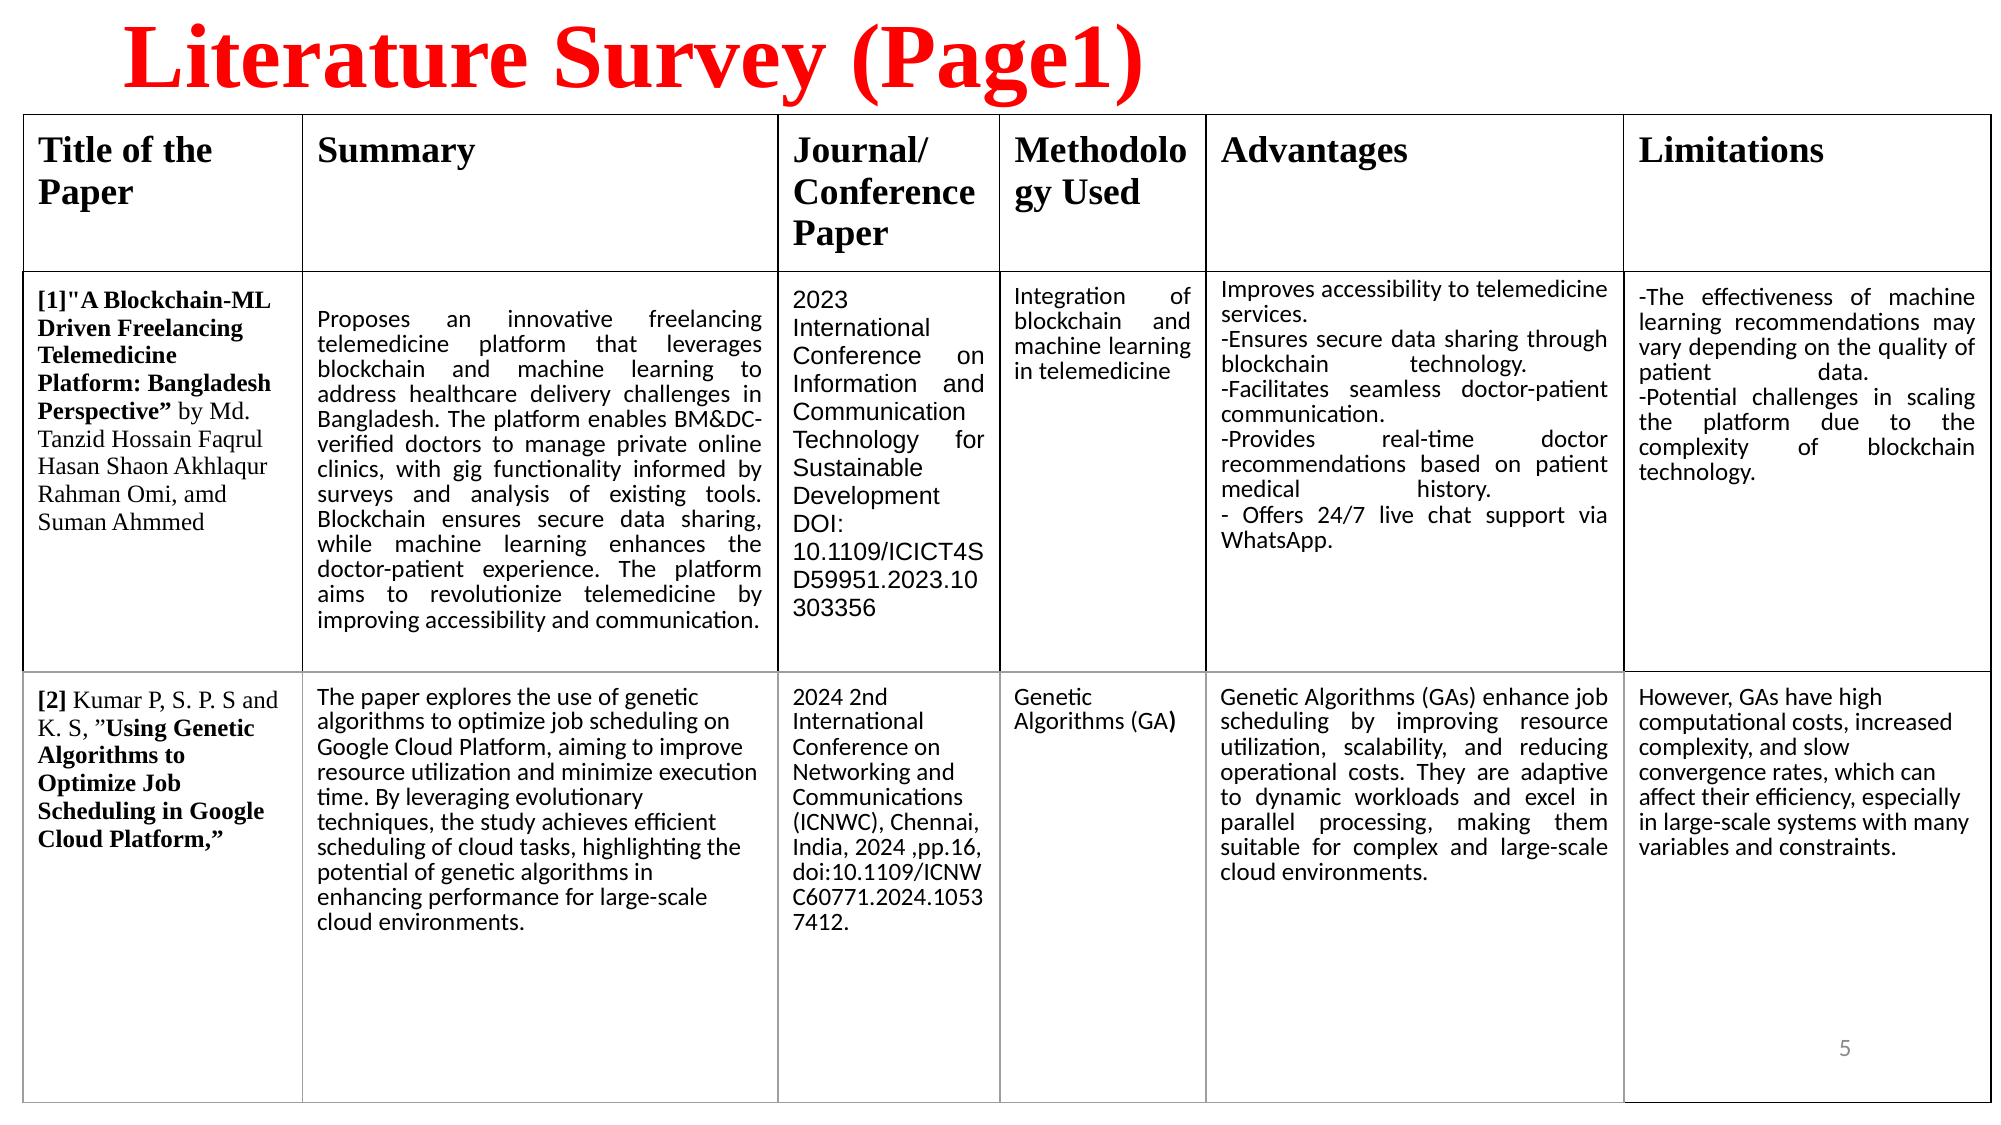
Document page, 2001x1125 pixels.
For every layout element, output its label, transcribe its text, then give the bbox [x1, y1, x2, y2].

table_header Methodology Used [1000, 115, 1205, 271]
table_header Journal/Conference Paper [779, 115, 999, 271]
title Literature Survey (Page1) [108, 0, 1553, 114]
table_cell 2023 International Conference on Information and Communication Technology for Sustainable Development DOI: 10.1109/ICICT4SD59951.2023.10303356 [779, 272, 999, 671]
table_cell Integration of blockchain and machine learning in telemedicine [1001, 272, 1205, 671]
table_header Advantages [1207, 115, 1623, 271]
table_cell Improves accessibility to telemedicine services. -Ensures secure data sharing through blockchain technology. -Facilitates seamless doctor-patient communication. -Provides real-time doctor recommendations based on patient medical history. - Offers 24/7 live chat support via WhatsApp. [1207, 272, 1623, 671]
table_header Summary [303, 115, 777, 271]
table_cell However, GAs have high computational costs, increased complexity, and slow convergence rates, which can affect their efficiency, especially in large-scale systems with many variables and constraints. [1625, 672, 1990, 1102]
table_cell 2024 2nd International Conference on Networking and Communications (ICNWC), Chennai, India, 2024 ,pp.16, doi:10.1109/ICNWC60771.2024.10537412. [779, 673, 999, 1102]
table_header Limitations [1624, 115, 1990, 271]
table_cell Proposes an innovative freelancing telemedicine platform that leverages blockchain and machine learning to address healthcare delivery challenges in Bangladesh. The platform enables BM&DC-verified doctors to manage private online clinics, with gig functionality informed by surveys and analysis of existing tools. Blockchain ensures secure data sharing, while machine learning enhances the doctor-patient experience. The platform aims to revolutionize telemedicine by improving accessibility and communication. [303, 272, 777, 671]
table_header Title of the Paper [24, 115, 302, 271]
table_cell Genetic Algorithms (GA) [1001, 673, 1205, 1102]
table_cell The paper explores the use of genetic algorithms to optimize job scheduling on Google Cloud Platform, aiming to improve resource utilization and minimize execution time. By leveraging evolutionary techniques, the study achieves efficient scheduling of cloud tasks, highlighting the potential of genetic algorithms in enhancing performance for large-scale cloud environments. [303, 673, 777, 1102]
table_cell -The effectiveness of machine learning recommendations may vary depending on the quality of patient data. -Potential challenges in scaling the platform due to the complexity of blockchain technology. [1625, 272, 1990, 671]
table_cell [1]"A Blockchain-ML Driven Freelancing Telemedicine Platform: Bangladesh Perspective” by Md. Tanzid Hossain Faqrul Hasan Shaon Akhlaqur Rahman Omi, amd Suman Ahmmed [24, 272, 302, 671]
table_cell Genetic Algorithms (GAs) enhance job scheduling by improving resource utilization, scalability, and reducing operational costs. They are adaptive to dynamic workloads and excel in parallel processing, making them suitable for complex and large-scale cloud environments. [1207, 673, 1623, 1102]
table_cell [2] Kumar P, S. P. S and K. S, ”Using Genetic Algorithms to Optimize Job Scheduling in Google Cloud Platform,” [24, 673, 302, 1102]
